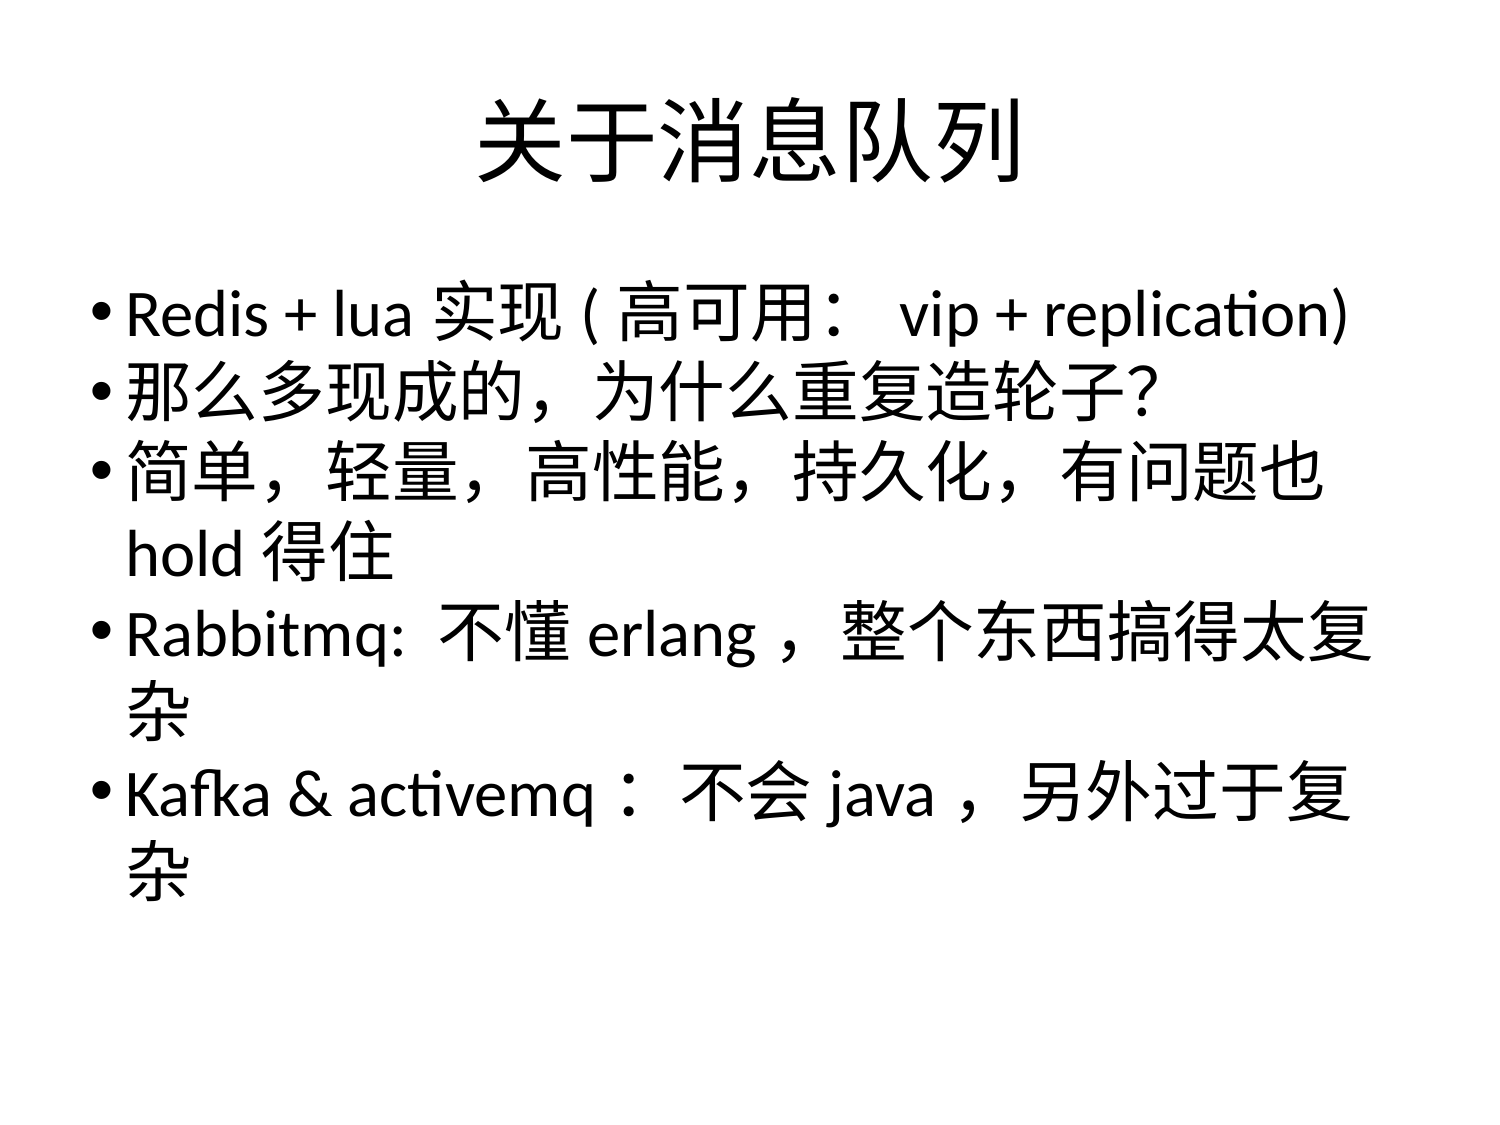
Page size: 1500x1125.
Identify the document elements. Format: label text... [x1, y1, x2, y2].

text_box 关于消息队列 [75, 45, 1425, 233]
text_box Redis + lua实现(高可用：vip + replication) 那么多现成的，为什么重复造轮子？ 简单，轻量，高性能，持久化，有问题也hold得住 Rabbitmq: 不懂erlang，整个东西搞得太复杂 Kafka & activemq：不会java，另外过于复杂 [75, 262, 1425, 1005]
